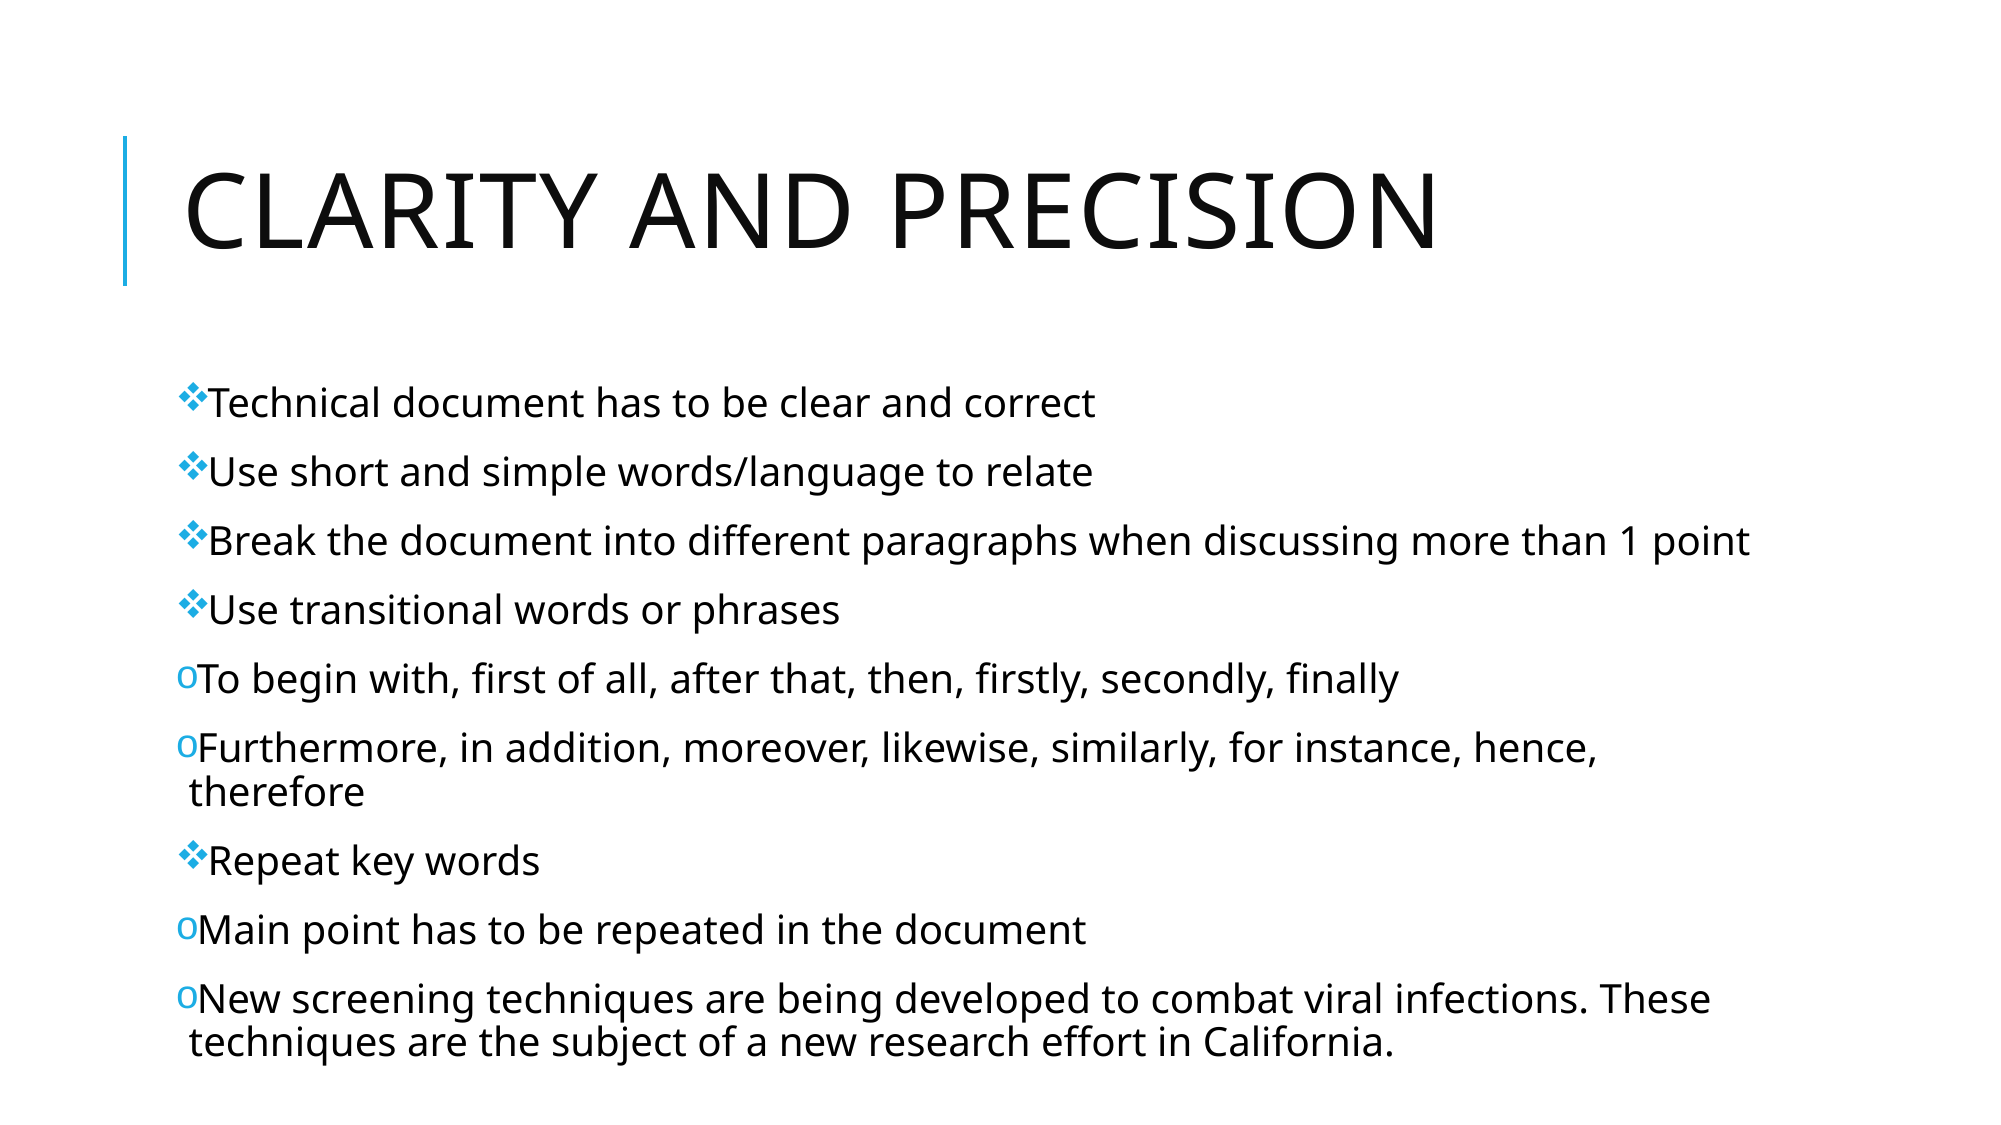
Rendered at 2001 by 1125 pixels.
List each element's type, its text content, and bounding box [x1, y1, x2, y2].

title Clarity and precision [168, 96, 1763, 342]
list Technical document has to be clear and correct Use short and simple words/language to relate Break the document into different paragraphs when discussing more than 1 point Use transitional words or phrases To begin with, first of all, after that, then, firstly, secondly, finally Furthermore, in addition, moreover, likewise, similarly, for instance, hence, therefore Repeat key words Main point has to be repeated in the document New screening techniques are being developed to combat viral infections. These techniques are the subject of a new research effort in California. [168, 375, 1763, 1100]
